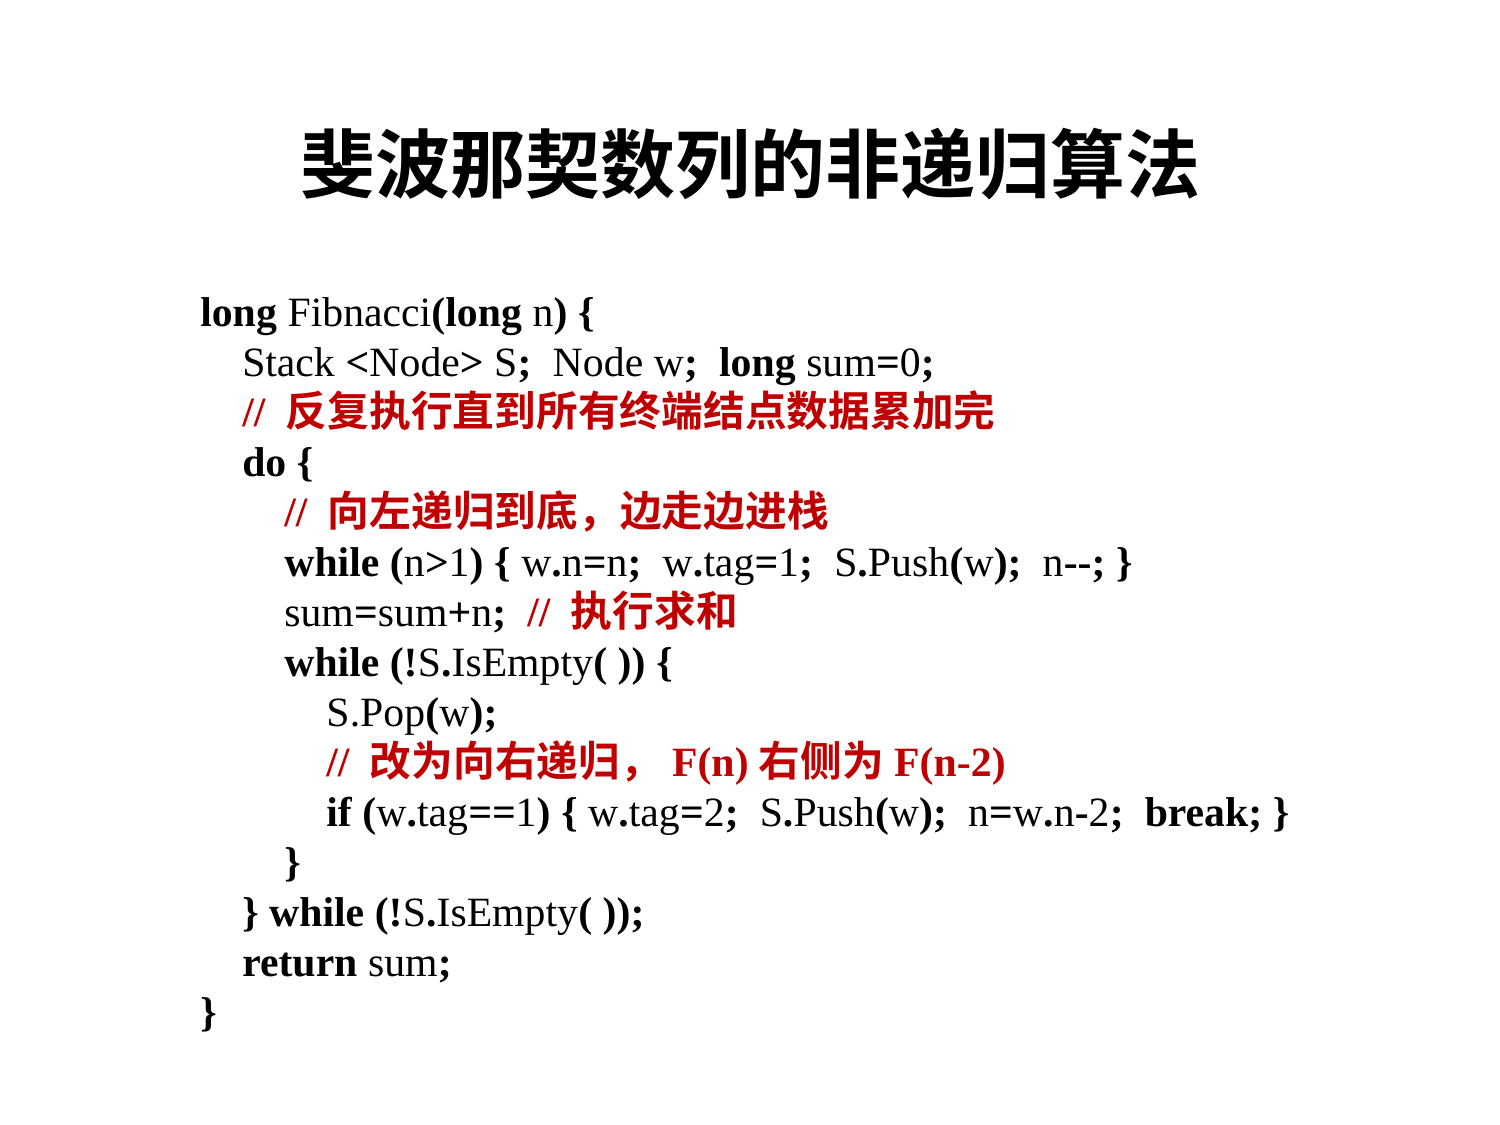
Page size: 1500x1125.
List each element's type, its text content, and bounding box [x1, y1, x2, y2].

text_box long Fibnacci(long n) { Stack <Node> S; Node w; long sum=0; // 反复执行直到所有终端结点数据累加完 do { // 向左递归到底，边走边进栈 while (n>1) { w.n=n; w.tag=1; S.Push(w); n--; } sum=sum+n; // 执行求和 while (!S.IsEmpty( )) { S.Pop(w); // 改为向右递归，F(n)右侧为F(n-2) if (w.tag==1) { w.tag=2; S.Push(w); n=w.n-2; break; } } } while (!S.IsEmpty( )); return sum; } [185, 277, 1315, 1057]
title 斐波那契数列的非递归算法 [103, 59, 1397, 278]
